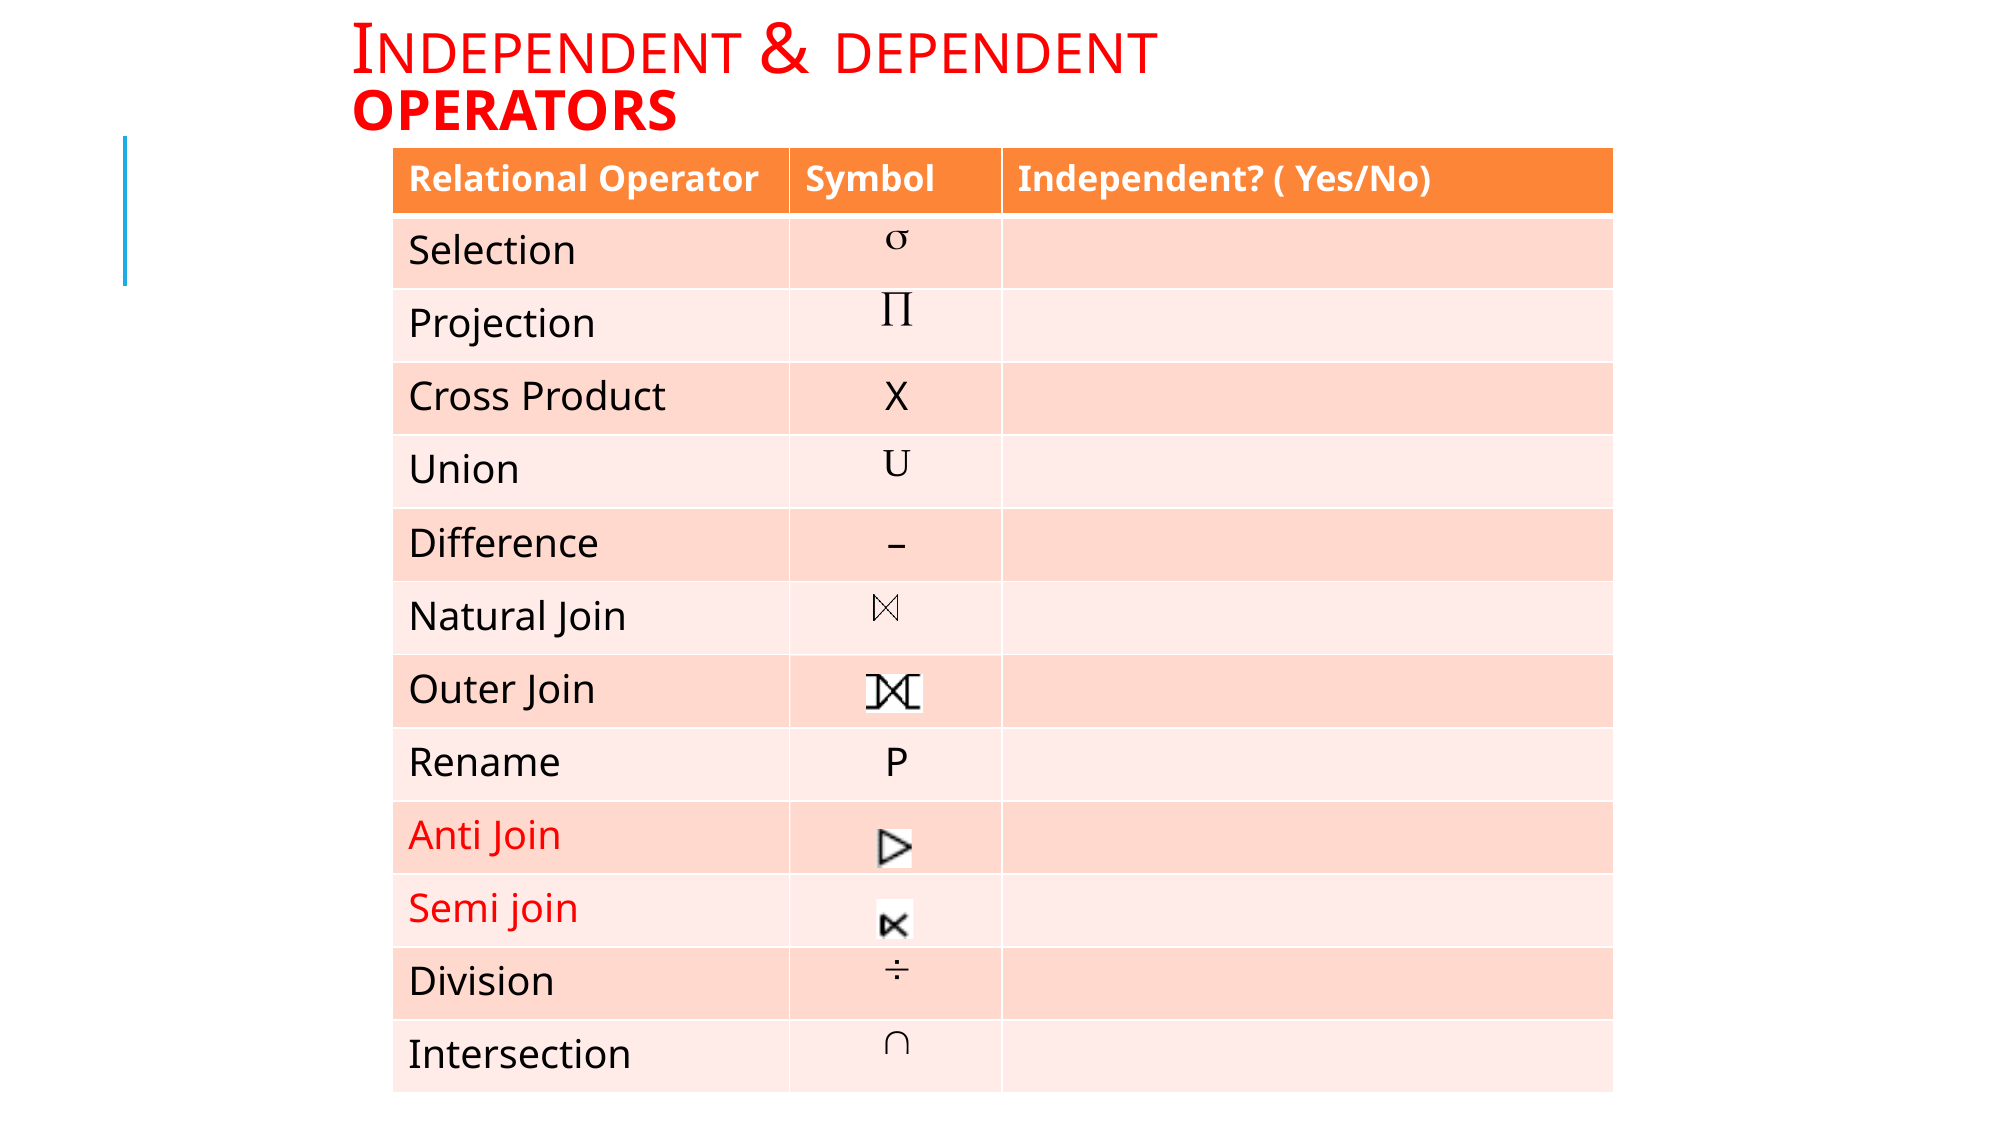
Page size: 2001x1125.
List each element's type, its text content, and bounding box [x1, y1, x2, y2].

table_cell [1003, 1021, 1613, 1092]
text_box [866, 674, 924, 713]
table_cell [790, 582, 1001, 654]
table_cell Selection [393, 219, 789, 288]
text_box [876, 899, 914, 939]
table_cell Semi join [393, 875, 789, 946]
table_cell [790, 655, 1001, 727]
table_cell  [790, 948, 1001, 1019]
table_cell – [790, 509, 1001, 581]
table_cell Rename [393, 729, 789, 800]
table_cell [1003, 582, 1613, 654]
text_box [873, 594, 898, 621]
table_cell Union [393, 436, 789, 507]
table_cell [1003, 436, 1613, 507]
table_cell U [790, 436, 1001, 507]
table_cell Natural Join [393, 582, 789, 654]
table_cell Ρ [790, 729, 1001, 800]
table_cell  [790, 1021, 1001, 1092]
table_cell X [790, 363, 1001, 434]
table_cell Difference [393, 509, 789, 581]
table_cell Anti Join [393, 802, 789, 873]
table_cell Outer Join [393, 655, 789, 727]
table_cell [1003, 802, 1613, 873]
title INDEPENDENT & DEPENDENT [350, 0, 1331, 140]
table_cell Cross Product [393, 363, 789, 434]
table_cell [1003, 729, 1613, 800]
table_cell Intersection [393, 1021, 789, 1092]
table_cell Division [393, 948, 789, 1019]
table_cell [790, 875, 1001, 946]
table_cell Projection [393, 290, 789, 361]
table_header Symbol [790, 148, 1001, 213]
table_header Independent? ( Yes/No) [1003, 148, 1613, 213]
text_box [875, 829, 912, 868]
table_cell  [790, 290, 1001, 361]
table_cell [1003, 655, 1613, 727]
text_box OPERATORS [350, 72, 746, 142]
table_cell [1003, 875, 1613, 946]
table_header Relational Operator [393, 148, 789, 213]
table_cell [1003, 290, 1613, 361]
table_cell [1003, 509, 1613, 581]
table_cell [1003, 948, 1613, 1019]
table_cell [790, 802, 1001, 873]
table_cell  [790, 219, 1001, 288]
table_cell [1003, 363, 1613, 434]
table_cell [1003, 219, 1613, 288]
